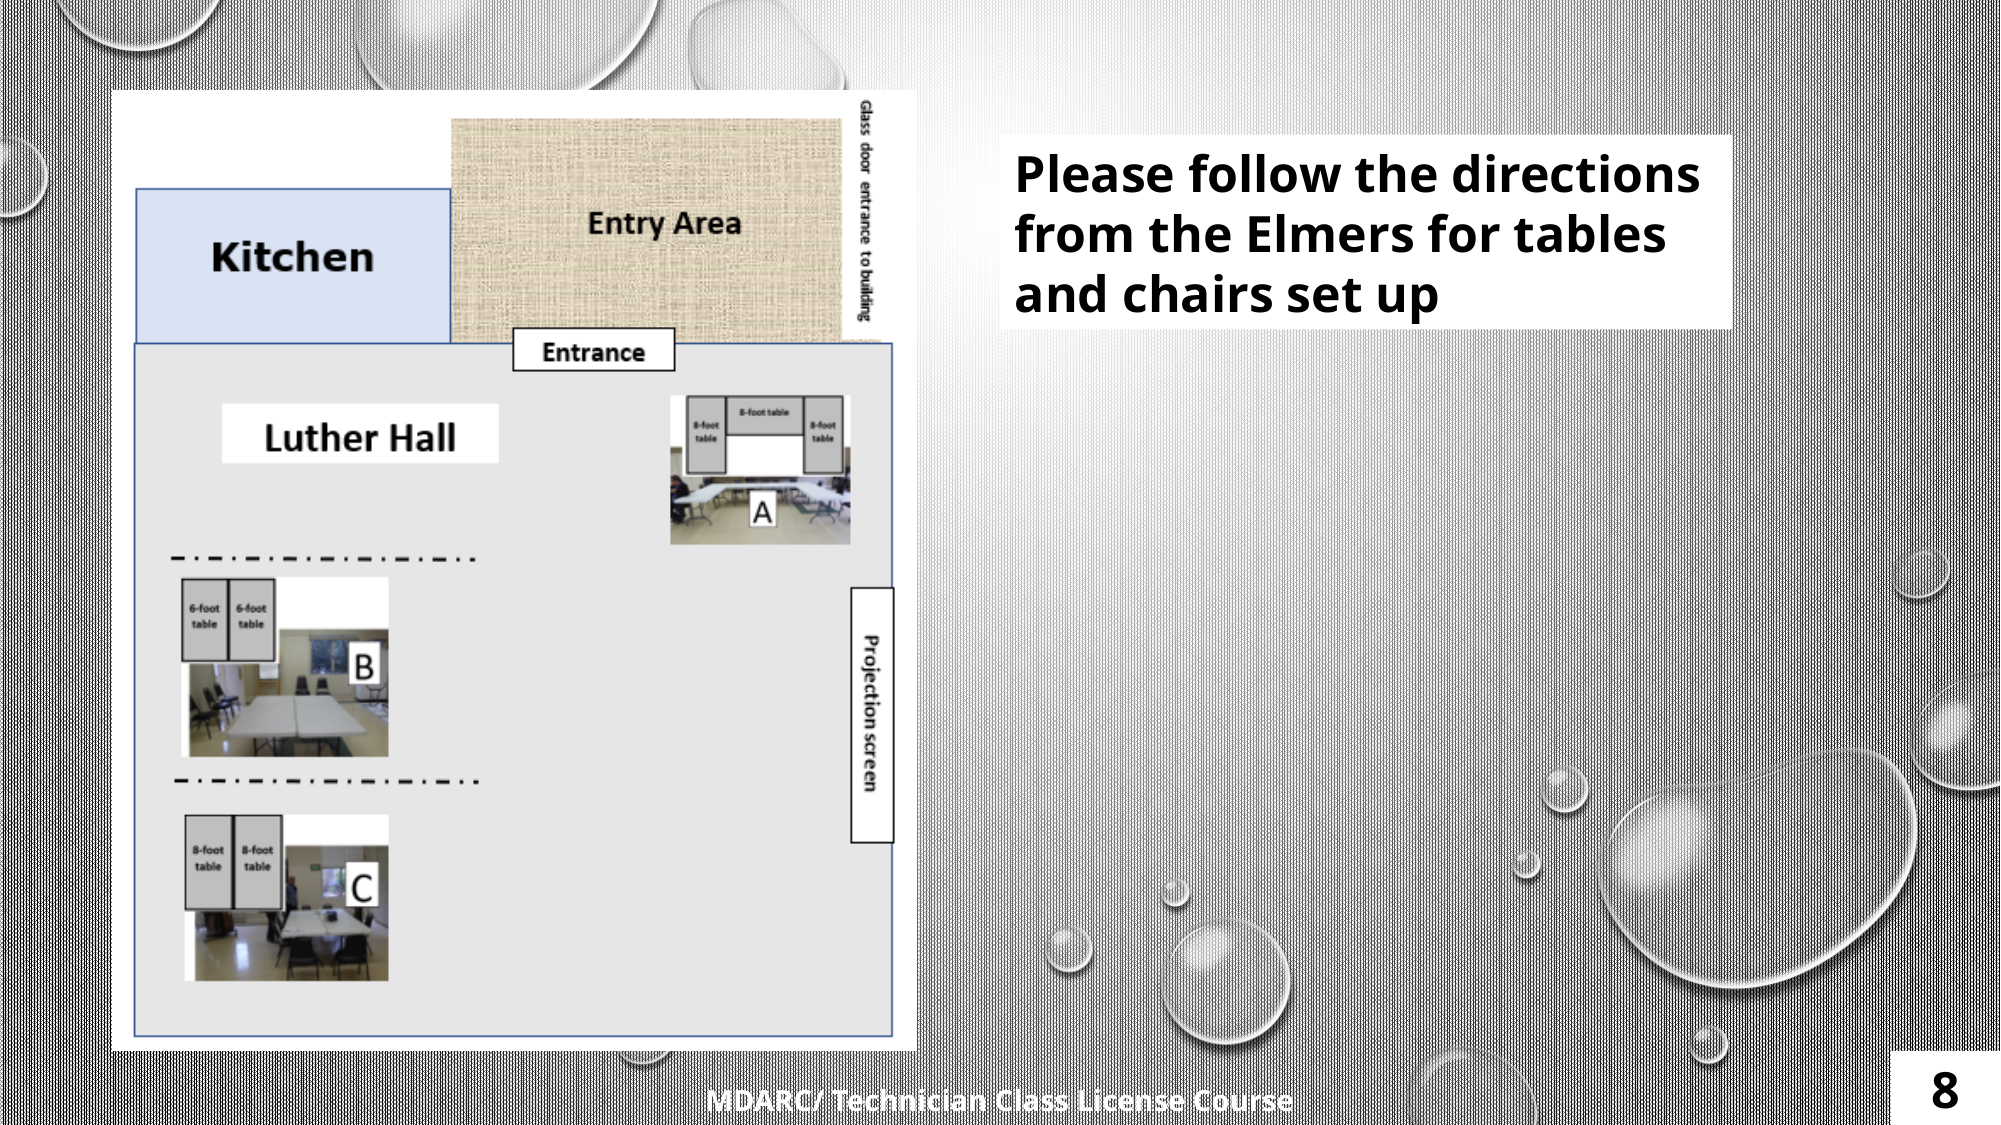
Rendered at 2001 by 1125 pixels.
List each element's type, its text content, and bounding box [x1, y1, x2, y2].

picture [0, 0, 2000, 1125]
text_box 8 [1890, 1050, 2000, 1125]
text_box Please follow the directions from the Elmers for tables and chairs set up [999, 134, 1733, 330]
text_box MDARC/ Technician Class License Course [566, 1074, 1434, 1125]
